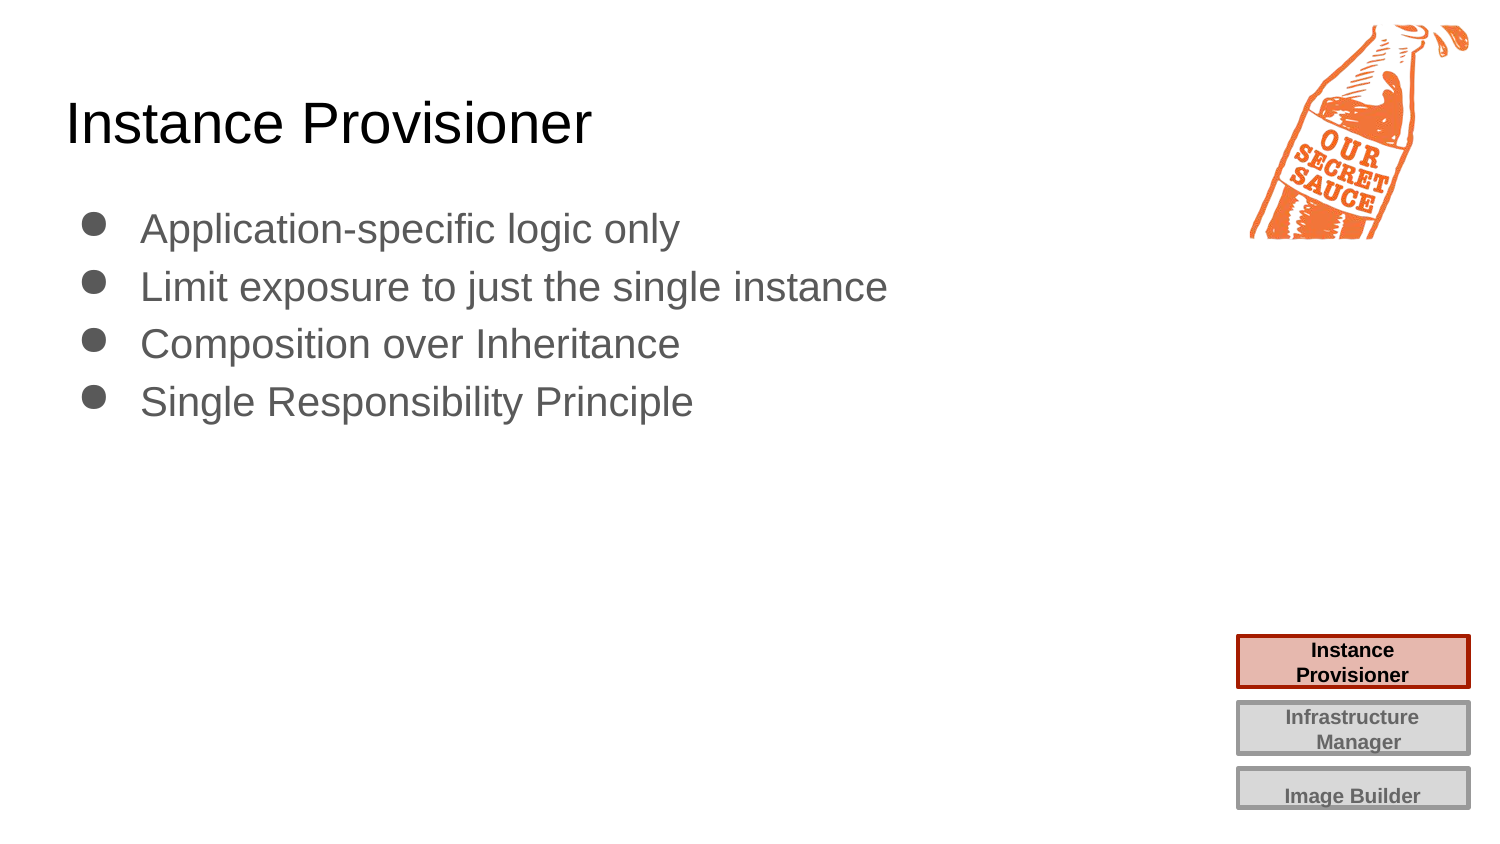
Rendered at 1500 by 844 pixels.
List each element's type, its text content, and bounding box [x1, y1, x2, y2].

text_box Infrastructure Manager [1238, 702, 1469, 754]
text_box [1249, 23, 1469, 240]
text_box Instance Provisioner [1238, 635, 1469, 688]
title Instance Provisioner [63, 82, 595, 226]
text_box Image Builder [1238, 768, 1469, 808]
text_box Application-specific logic only Limit exposure to just the single instance Composition over Inheritance Single Responsibility Principle [75, 191, 892, 425]
